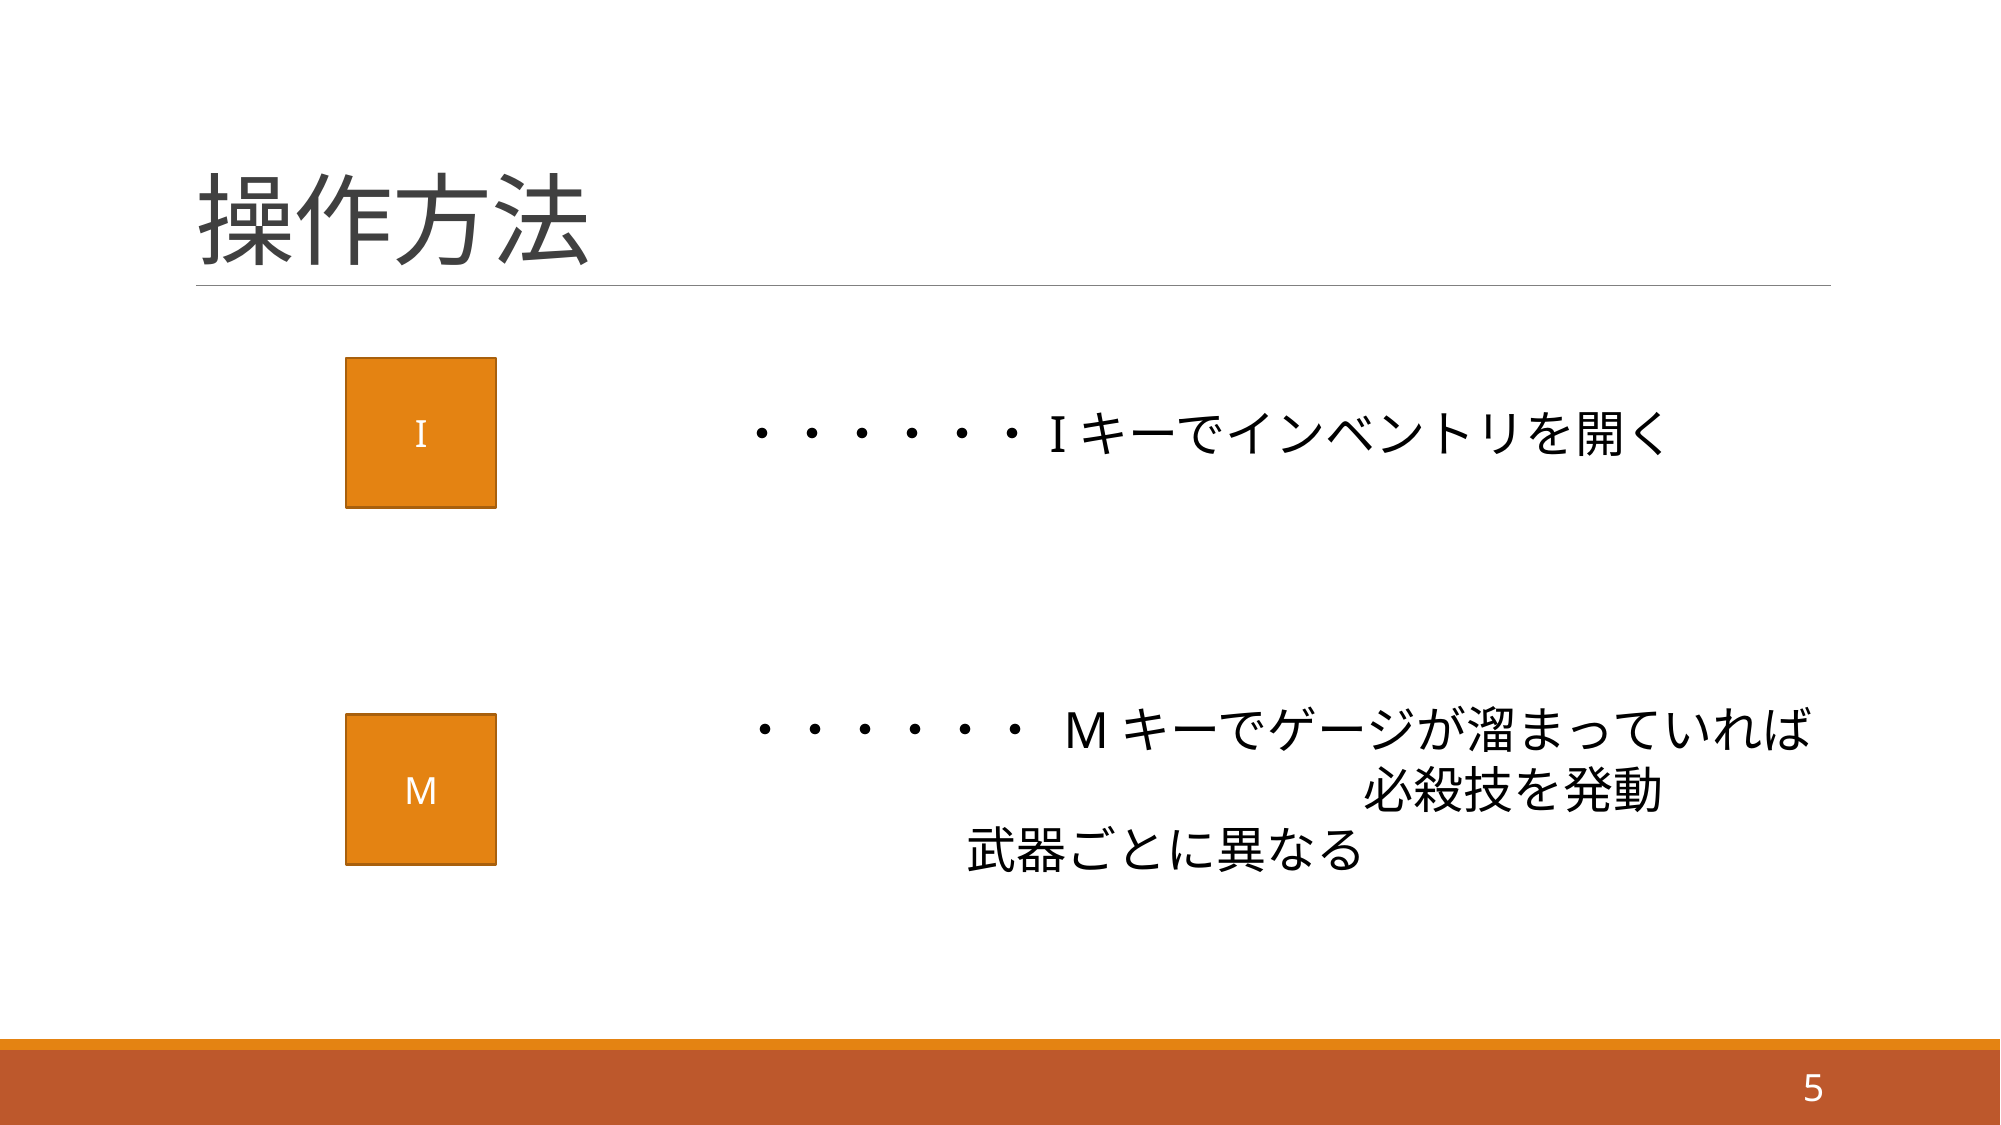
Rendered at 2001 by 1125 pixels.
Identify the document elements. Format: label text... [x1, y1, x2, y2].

title 操作方法 [180, 47, 1830, 285]
text_box I [345, 357, 497, 509]
text_box ・・・・・・Iキーでインベントリを開く [722, 394, 1691, 470]
text_box ・・・・・・ Mキーでゲージが溜まっていれば 必殺技を発動 武器ごとに異なる [725, 691, 1828, 886]
slide_number 5 [1624, 1059, 1840, 1120]
text_box M [345, 713, 497, 866]
